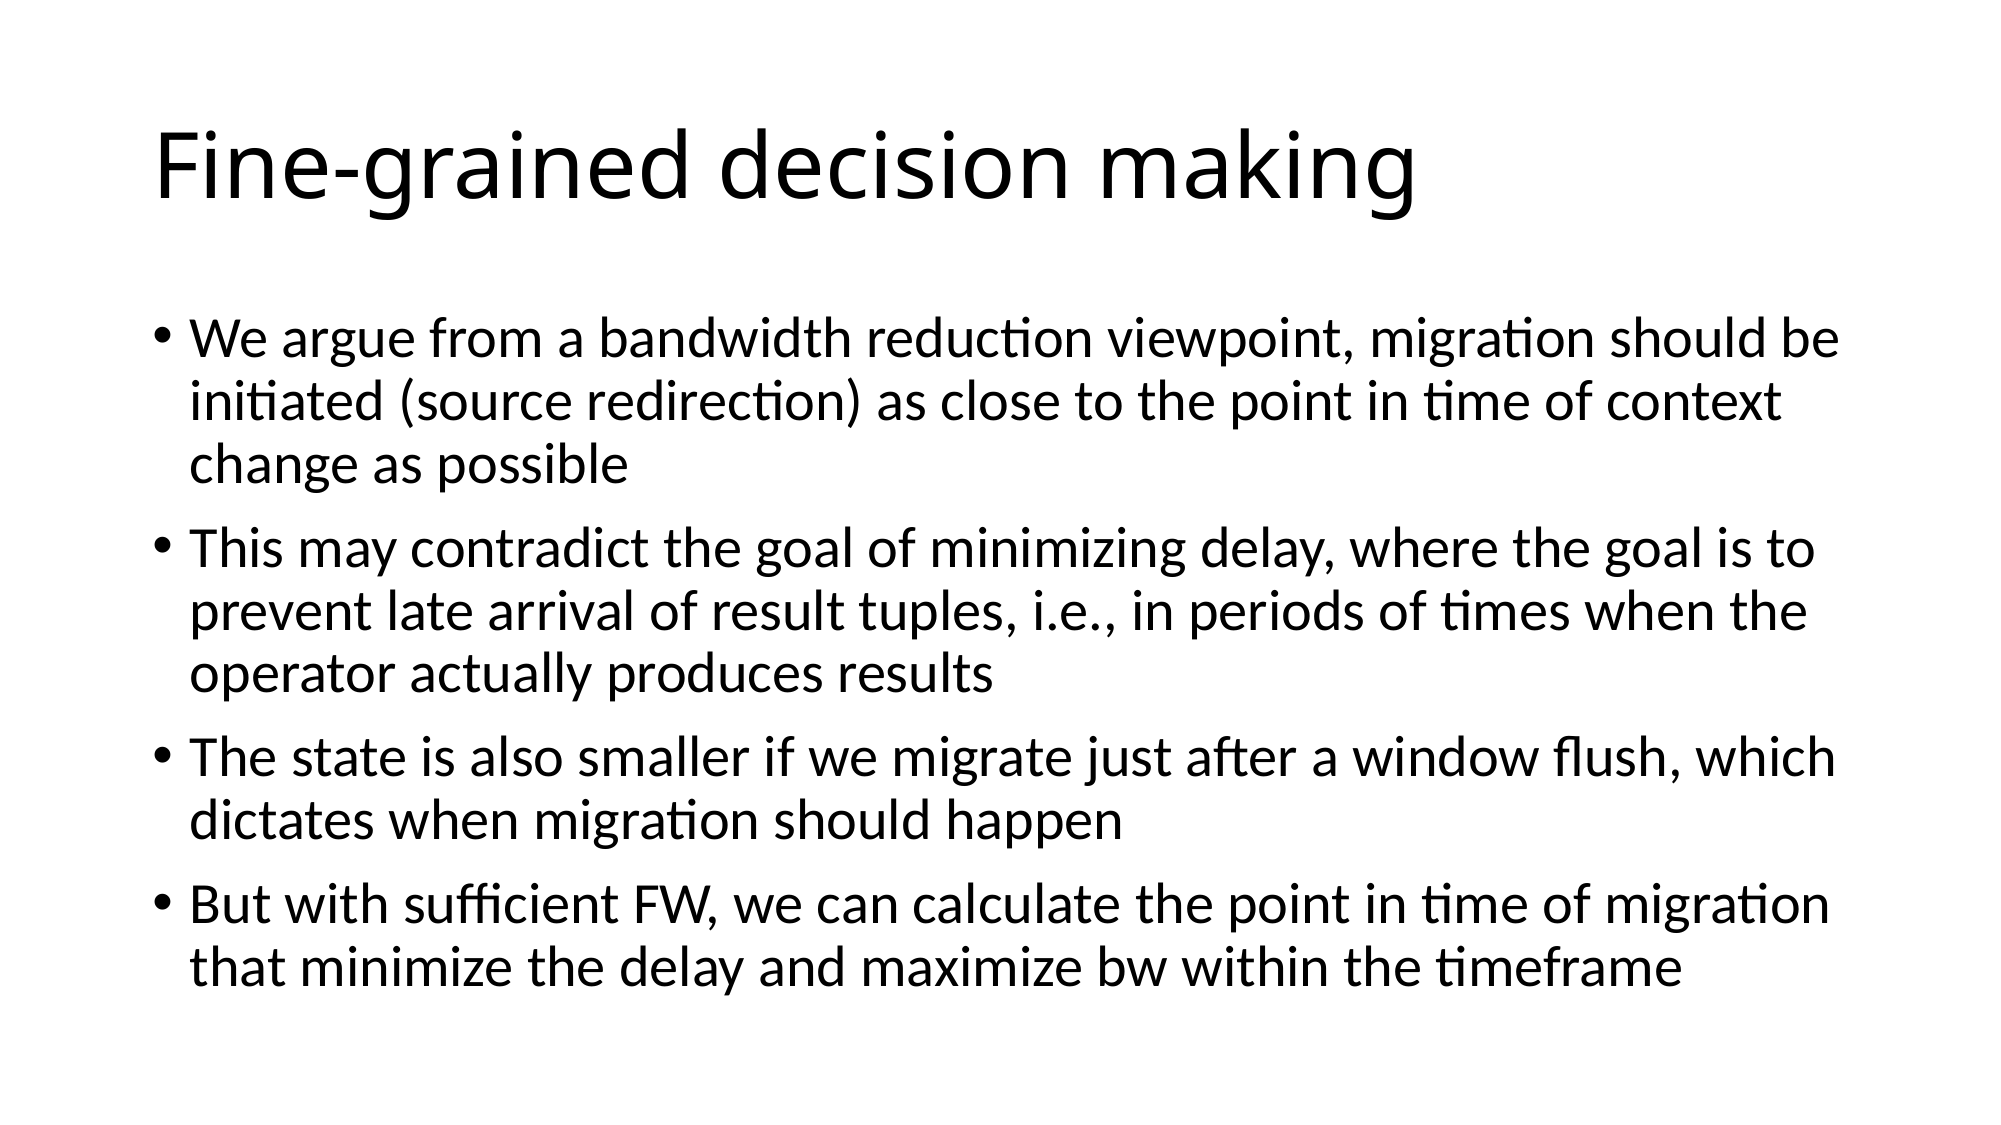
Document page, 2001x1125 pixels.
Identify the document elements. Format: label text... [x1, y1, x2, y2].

title Fine-grained decision making [137, 59, 1863, 278]
list We argue from a bandwidth reduction viewpoint, migration should be initiated (source redirection) as close to the point in time of context change as possible This may contradict the goal of minimizing delay, where the goal is to prevent late arrival of result tuples, i.e., in periods of times when the operator actually produces results The state is also smaller if we migrate just after a window flush, which dictates when migration should happen But with sufficient FW, we can calculate the point in time of migration that minimize the delay and maximize bw within the timeframe [137, 299, 1863, 1014]
